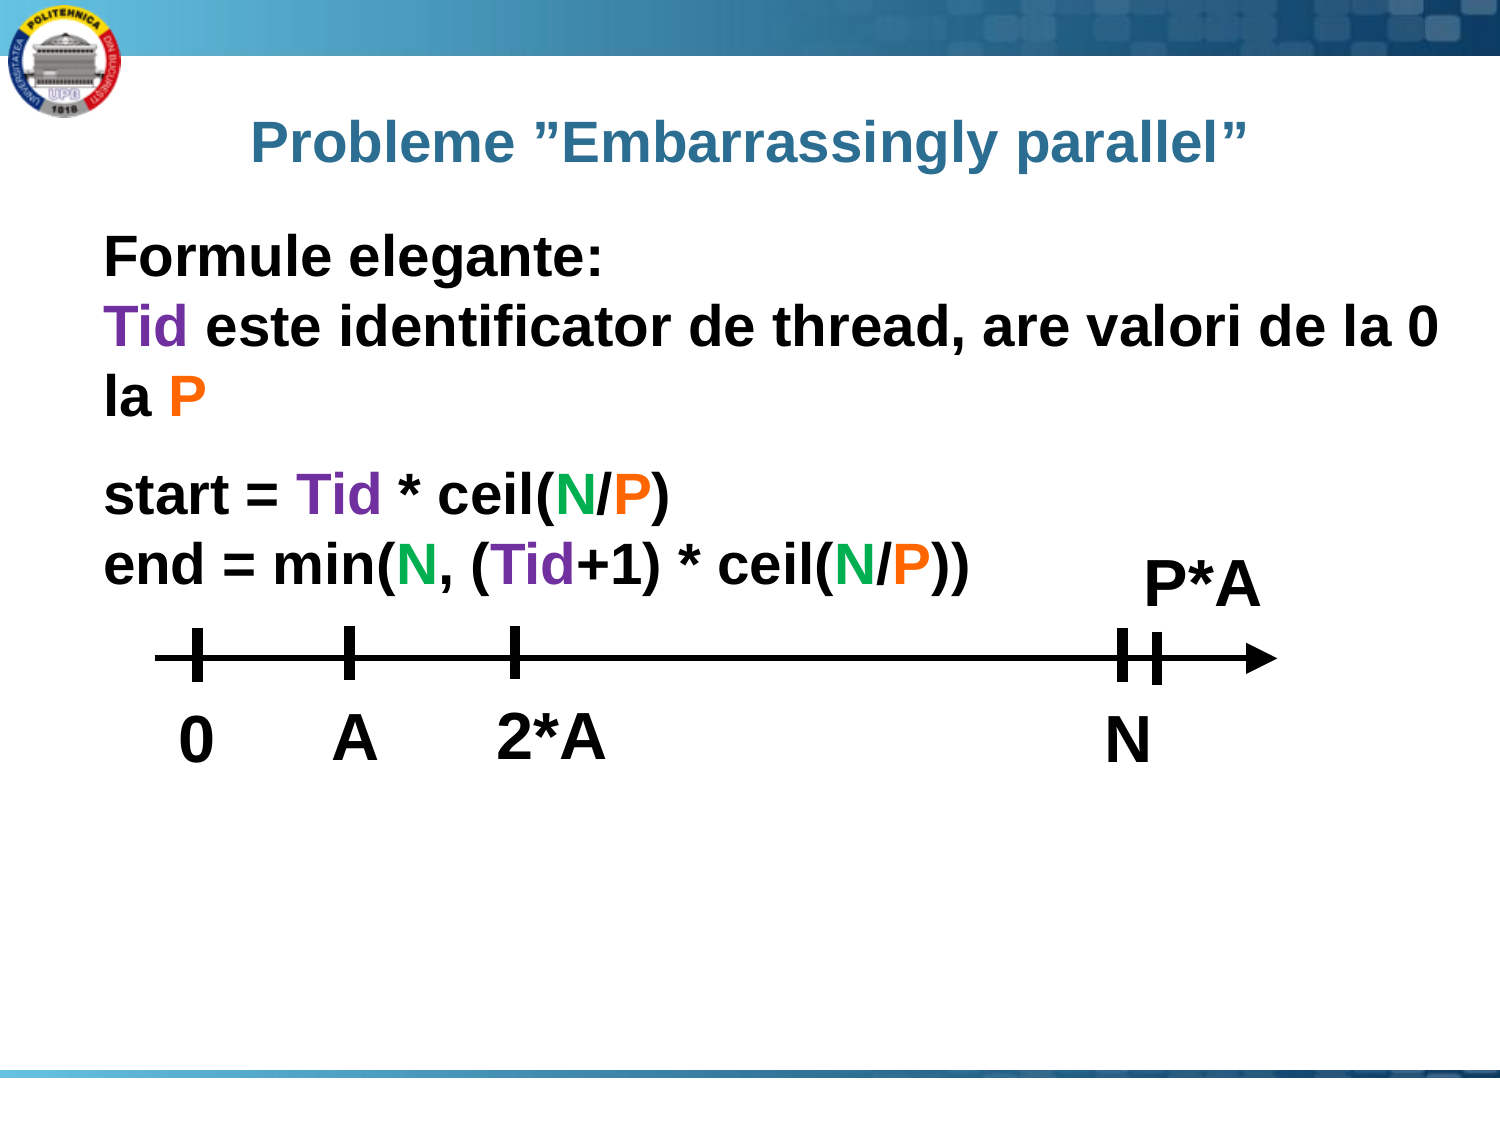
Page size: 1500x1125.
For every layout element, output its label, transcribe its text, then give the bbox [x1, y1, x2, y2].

text_box A [316, 686, 395, 781]
picture [0, 1070, 1500, 1078]
text_box 0 [163, 688, 231, 784]
text_box Formule elegante: Tid este identificator de thread, are valori de la 0 la P start = Tid * ceil(N/P) end = min(N, (Tid+1) * ceil(N/P)) [88, 211, 1472, 604]
text_box 2*A [481, 685, 623, 781]
picture [0, 0, 1500, 118]
text_box N [1089, 688, 1168, 784]
text_box P*A [1129, 532, 1278, 628]
title Probleme ”Embarrassingly parallel” [51, 102, 1449, 178]
